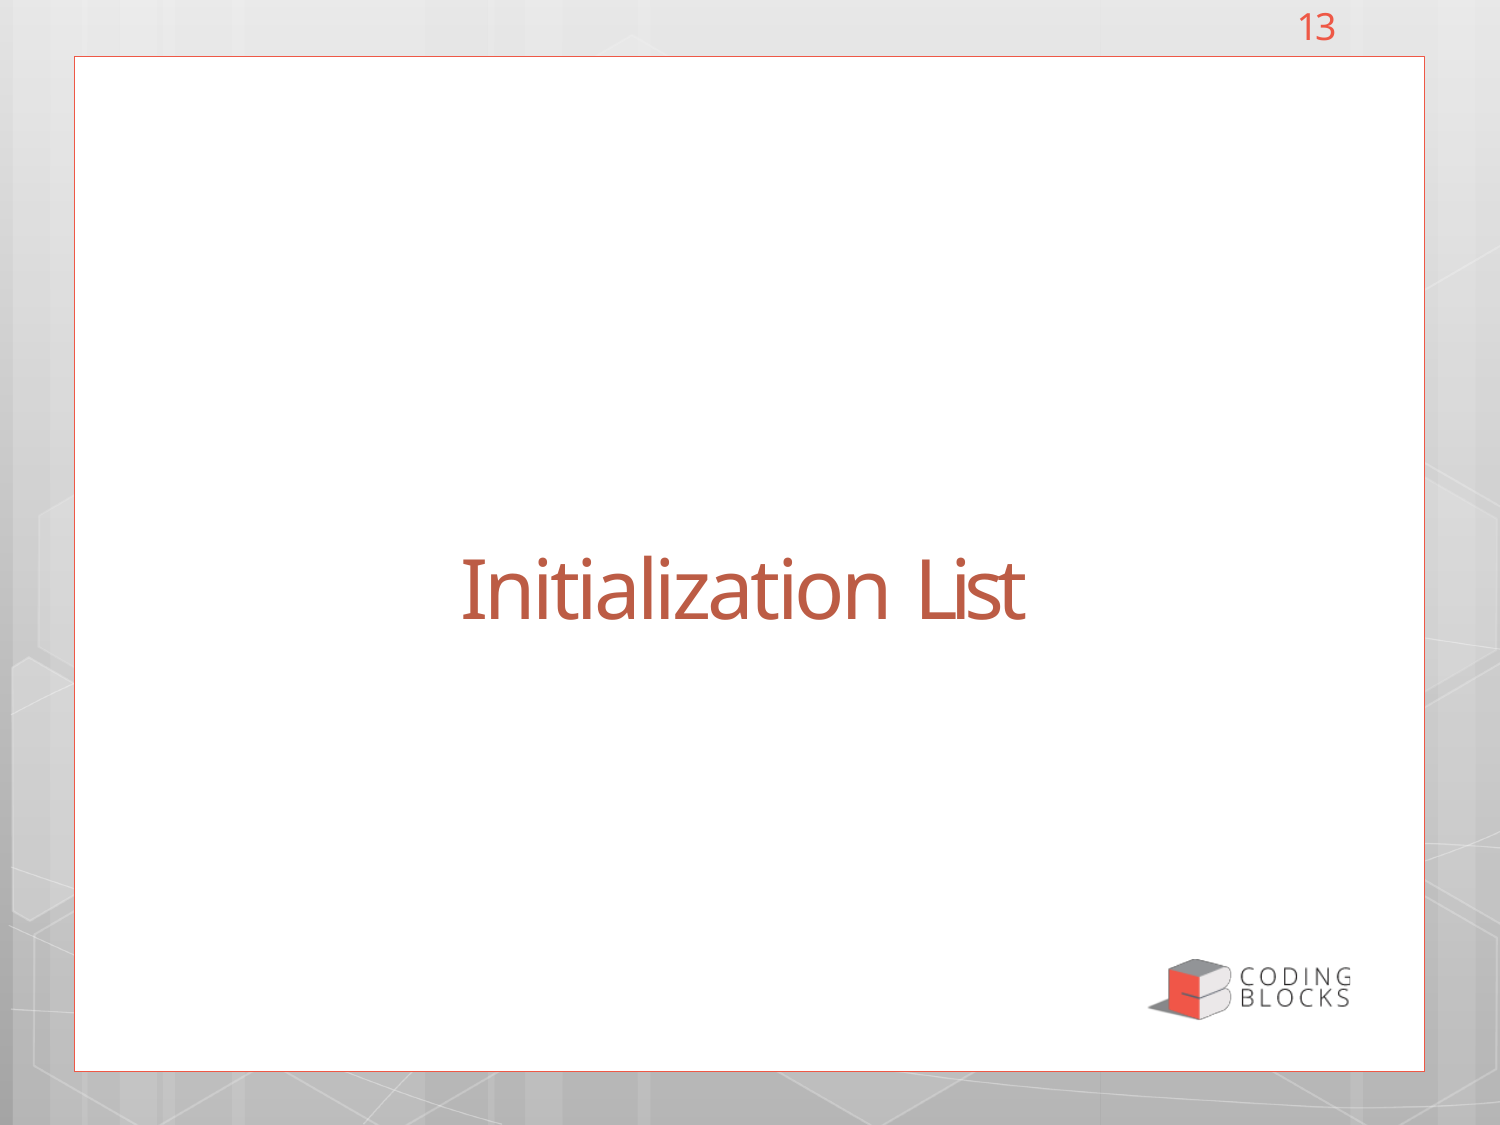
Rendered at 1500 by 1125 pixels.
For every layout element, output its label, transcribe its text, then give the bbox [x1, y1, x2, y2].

text_box [8, 0, 1500, 1125]
text_box Initialization List [458, 533, 1066, 636]
text_box [74, 56, 1425, 1072]
text_box 13 [1294, 1, 1341, 49]
text_box [1146, 959, 1351, 1021]
